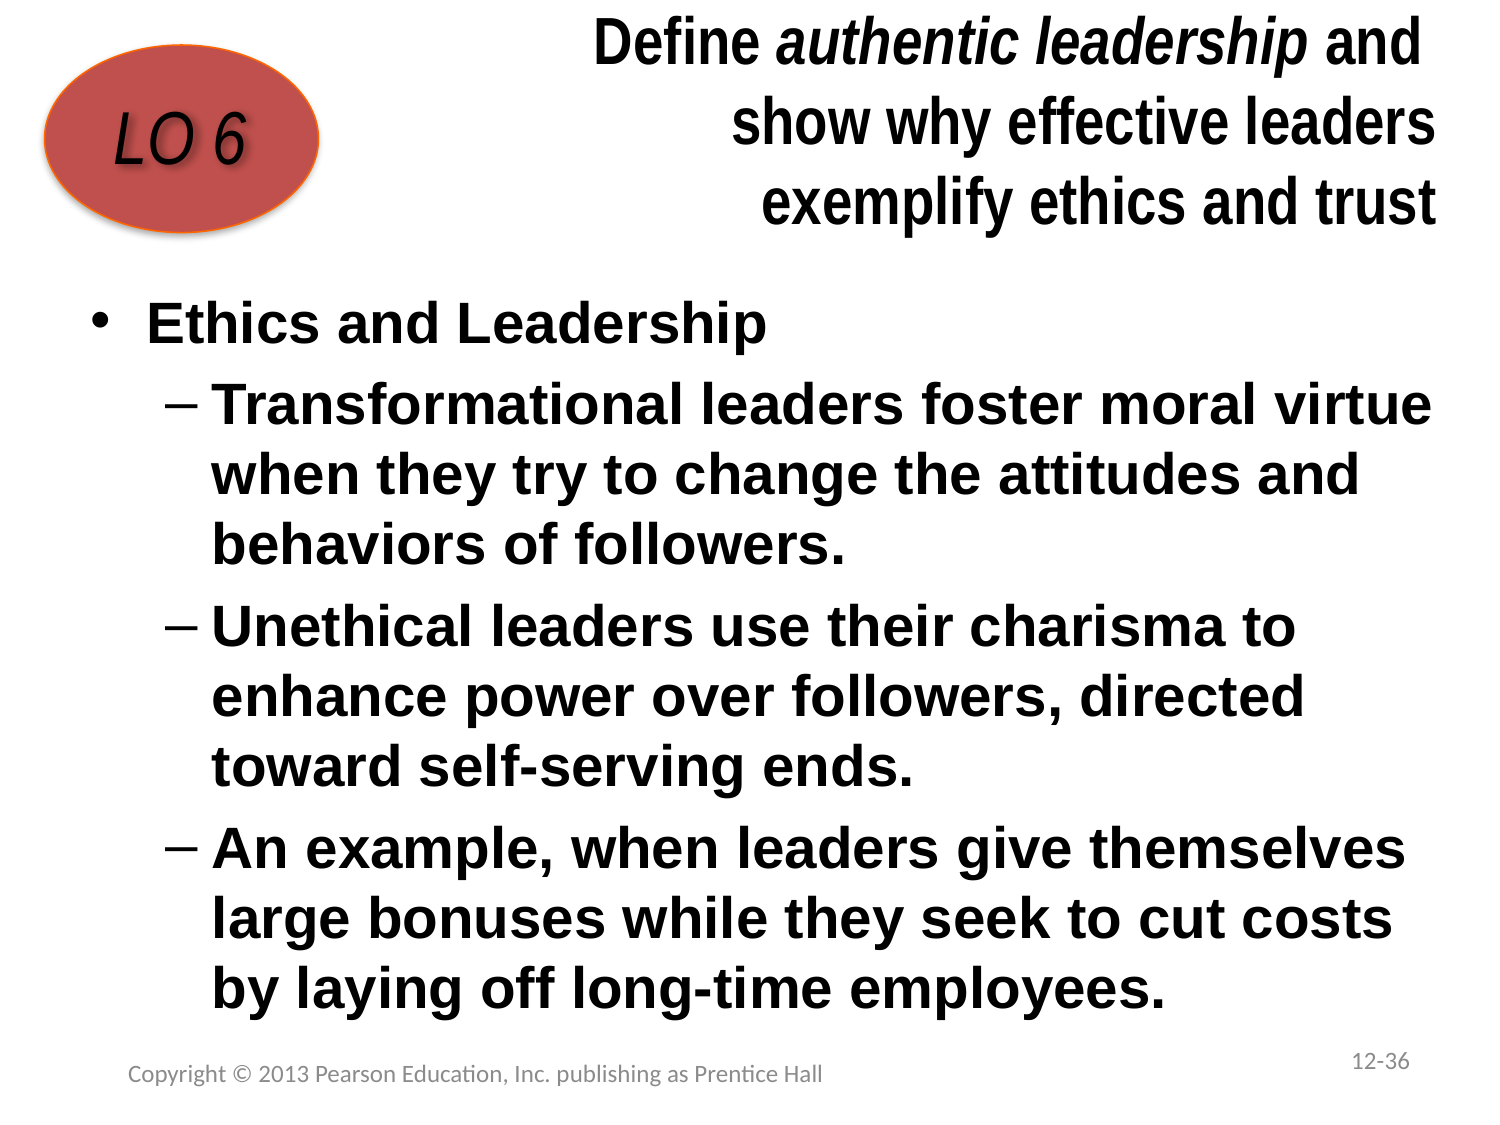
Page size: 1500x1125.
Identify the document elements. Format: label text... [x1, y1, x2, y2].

text_box [43, 44, 320, 234]
slide_number 12-36 [1325, 1029, 1425, 1090]
text_box LO 6 [86, 81, 274, 187]
list Ethics and Leadership Transformational leaders foster moral virtue when they try to change the attitudes and behaviors of followers. Unethical leaders use their charisma to enhance power over followers, directed toward self-serving ends. An example, when leaders give themselves large bonuses while they seek to cut costs by laying off long-time employees. [74, 277, 1473, 928]
footer Copyright © 2013 Pearson Education, Inc. publishing as Prentice Hall [75, 1042, 878, 1103]
title Define authentic leadership and show why effective leaders exemplify ethics and trust [102, 0, 1454, 237]
